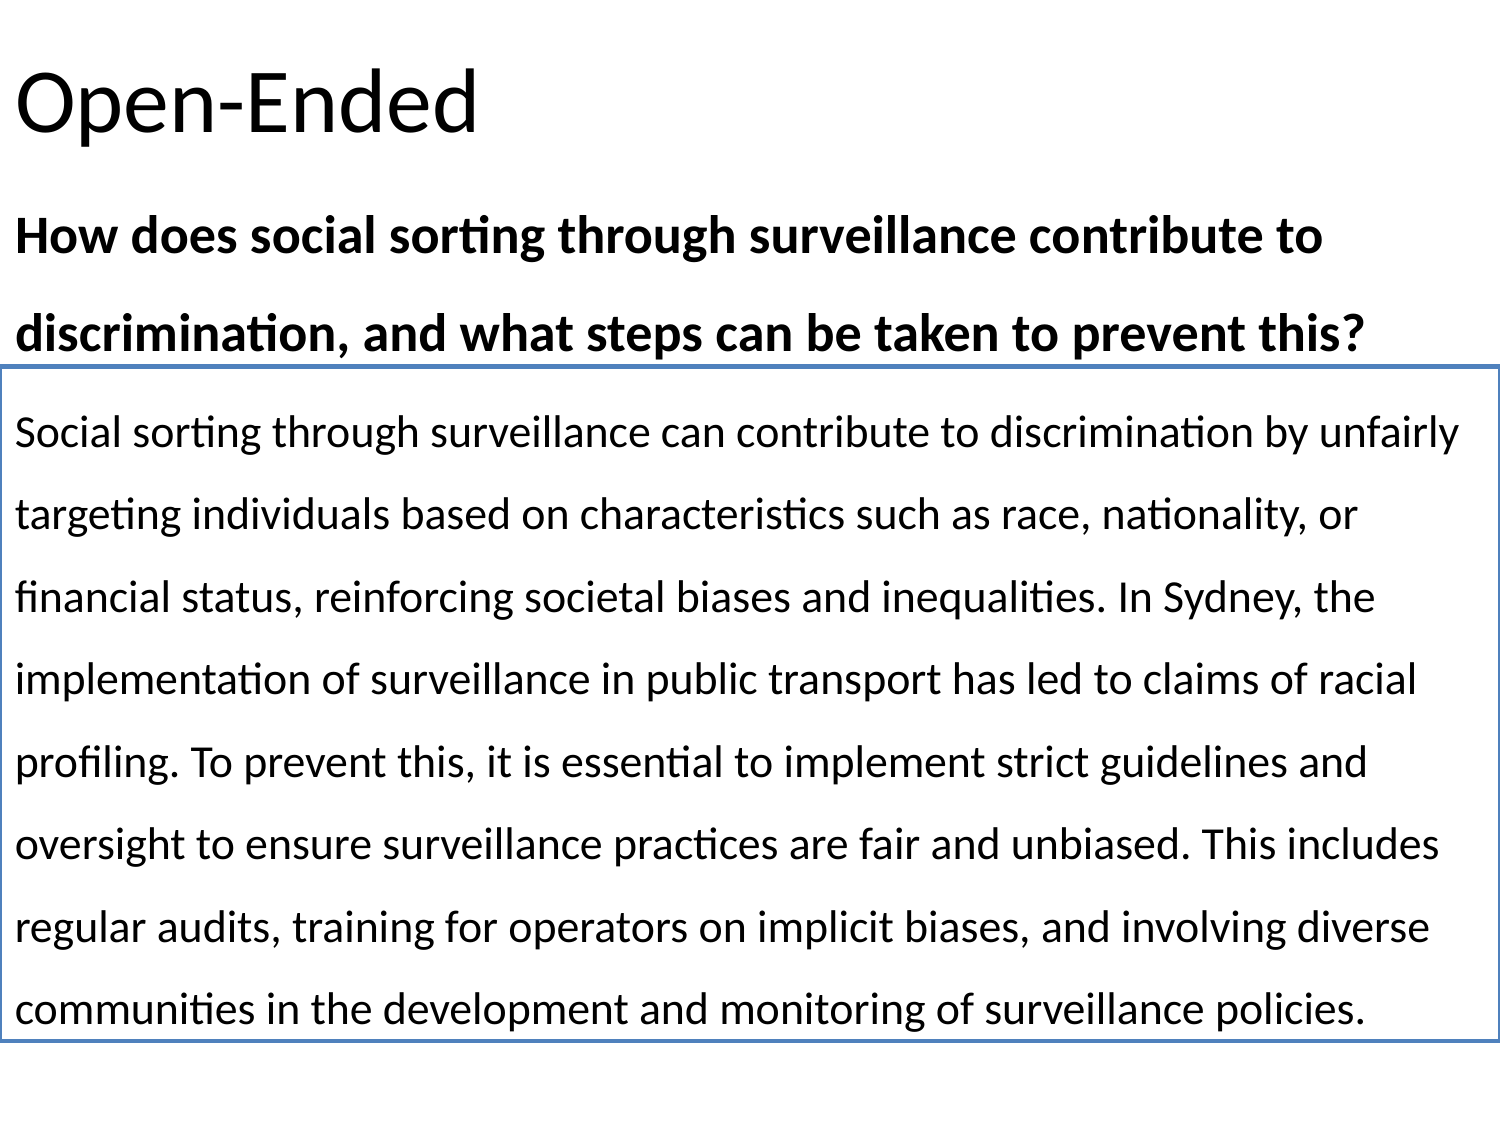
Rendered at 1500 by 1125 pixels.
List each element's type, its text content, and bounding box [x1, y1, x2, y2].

title Open-Ended [0, 1, 1350, 159]
list How does social sorting through surveillance contribute to discrimination, and what steps can be taken to prevent this? [0, 159, 1500, 366]
text_box Social sorting through surveillance can contribute to discrimination by unfairly targeting individuals based on characteristics such as race, nationality, or financial status, reinforcing societal biases and inequalities. In Sydney, the implementation of surveillance in public transport has led to claims of racial profiling. To prevent this, it is essential to implement strict guidelines and oversight to ensure surveillance practices are fair and unbiased. This includes regular audits, training for operators on implicit biases, and involving diverse communities in the development and monitoring of surveillance policies. [0, 366, 1500, 1041]
